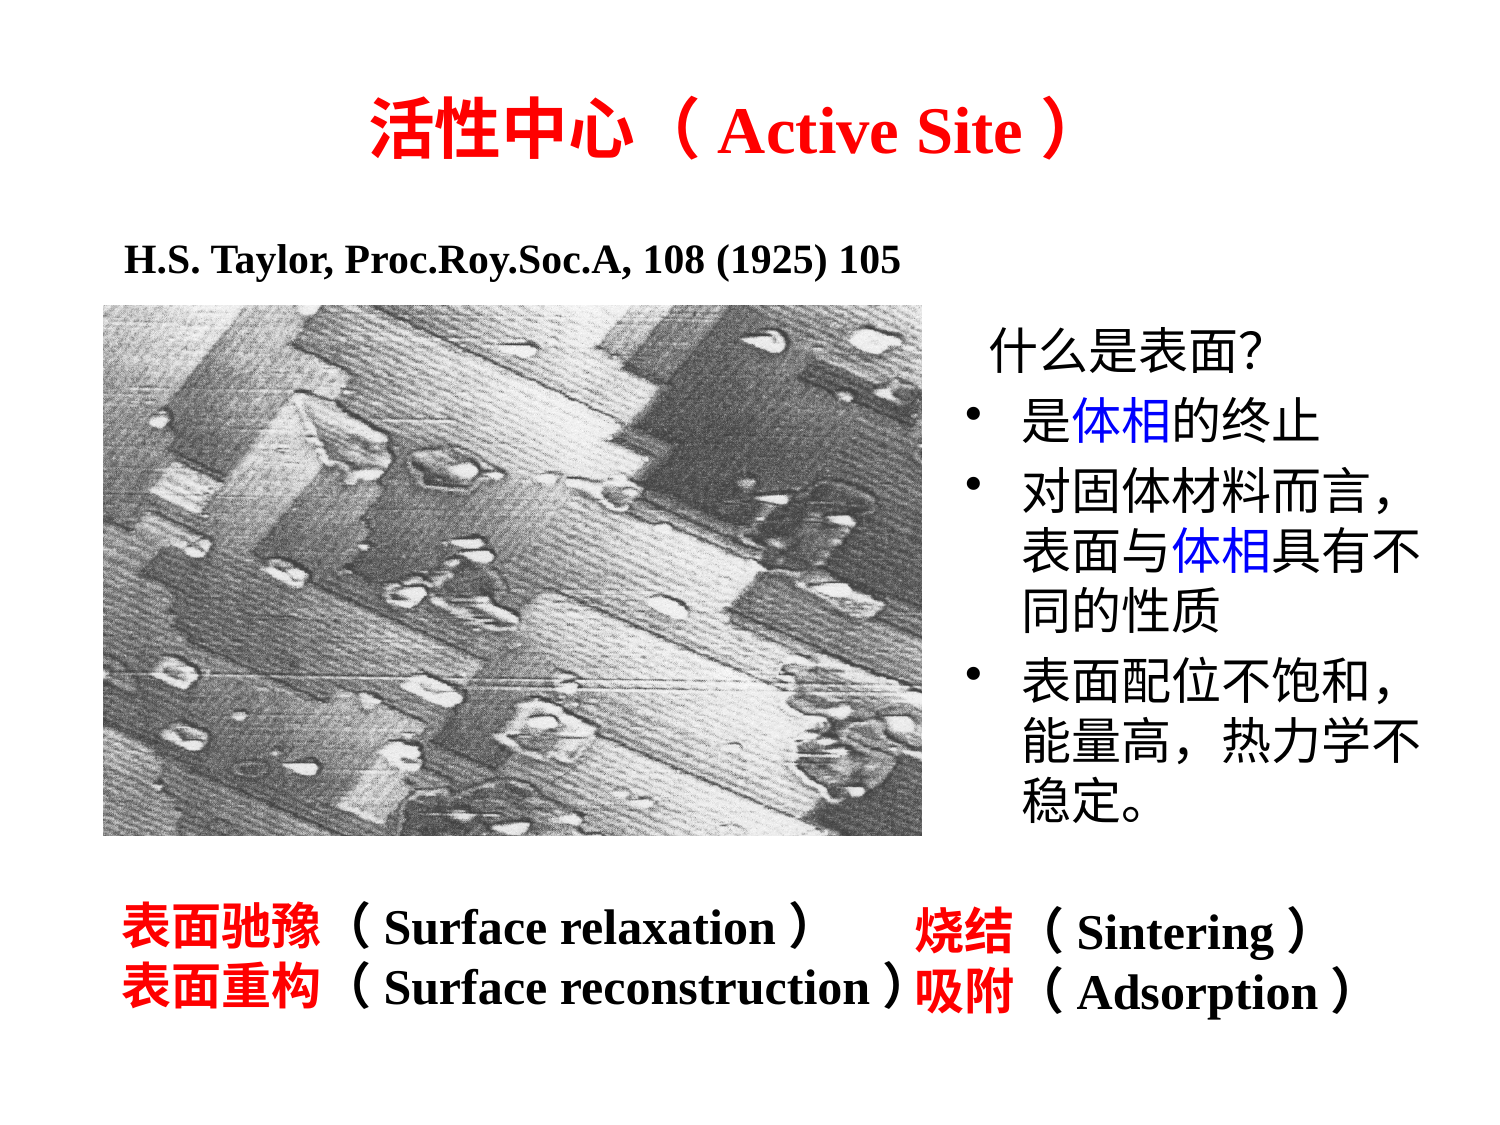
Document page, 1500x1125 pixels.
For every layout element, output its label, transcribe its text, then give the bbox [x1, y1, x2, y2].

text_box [103, 304, 923, 836]
text_box 活性中心（Active Site） [318, 79, 1157, 175]
text_box [876, 246, 1397, 435]
text_box H.S. Taylor, Proc.Roy.Soc.A, 108 (1925) 105 [70, 224, 956, 290]
text_box 烧结（Sintering） 吸附（Adsorption） [897, 892, 1417, 1028]
text_box 什么是表面？ 是体相的终止 对固体材料而言，表面与体相具有不同的性质 表面配位不饱和，能量高，热力学不稳定。 [950, 312, 1471, 849]
text_box 表面驰豫（Surface relaxation） 表面重构（Surface reconstruction） [103, 887, 1238, 1023]
